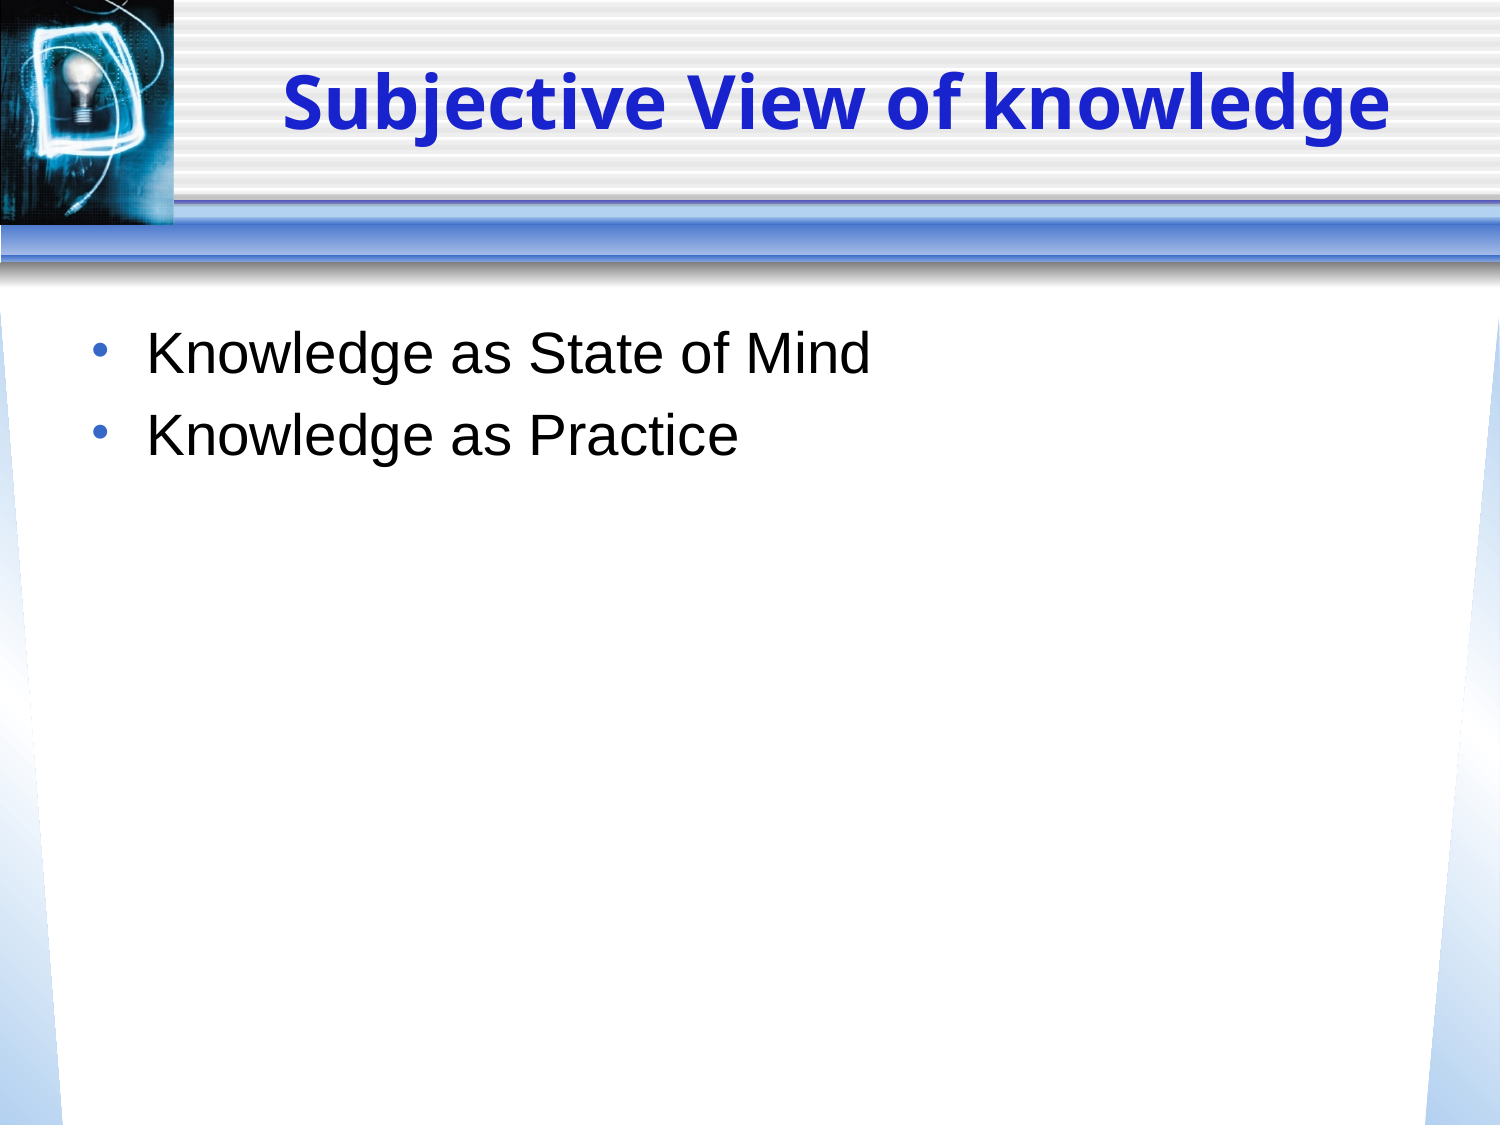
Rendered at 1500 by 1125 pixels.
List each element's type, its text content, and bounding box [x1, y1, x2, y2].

title Subjective View of knowledge [187, 12, 1488, 188]
picture [0, 0, 1500, 225]
list Knowledge as State of Mind Knowledge as Practice [74, 307, 1426, 1051]
